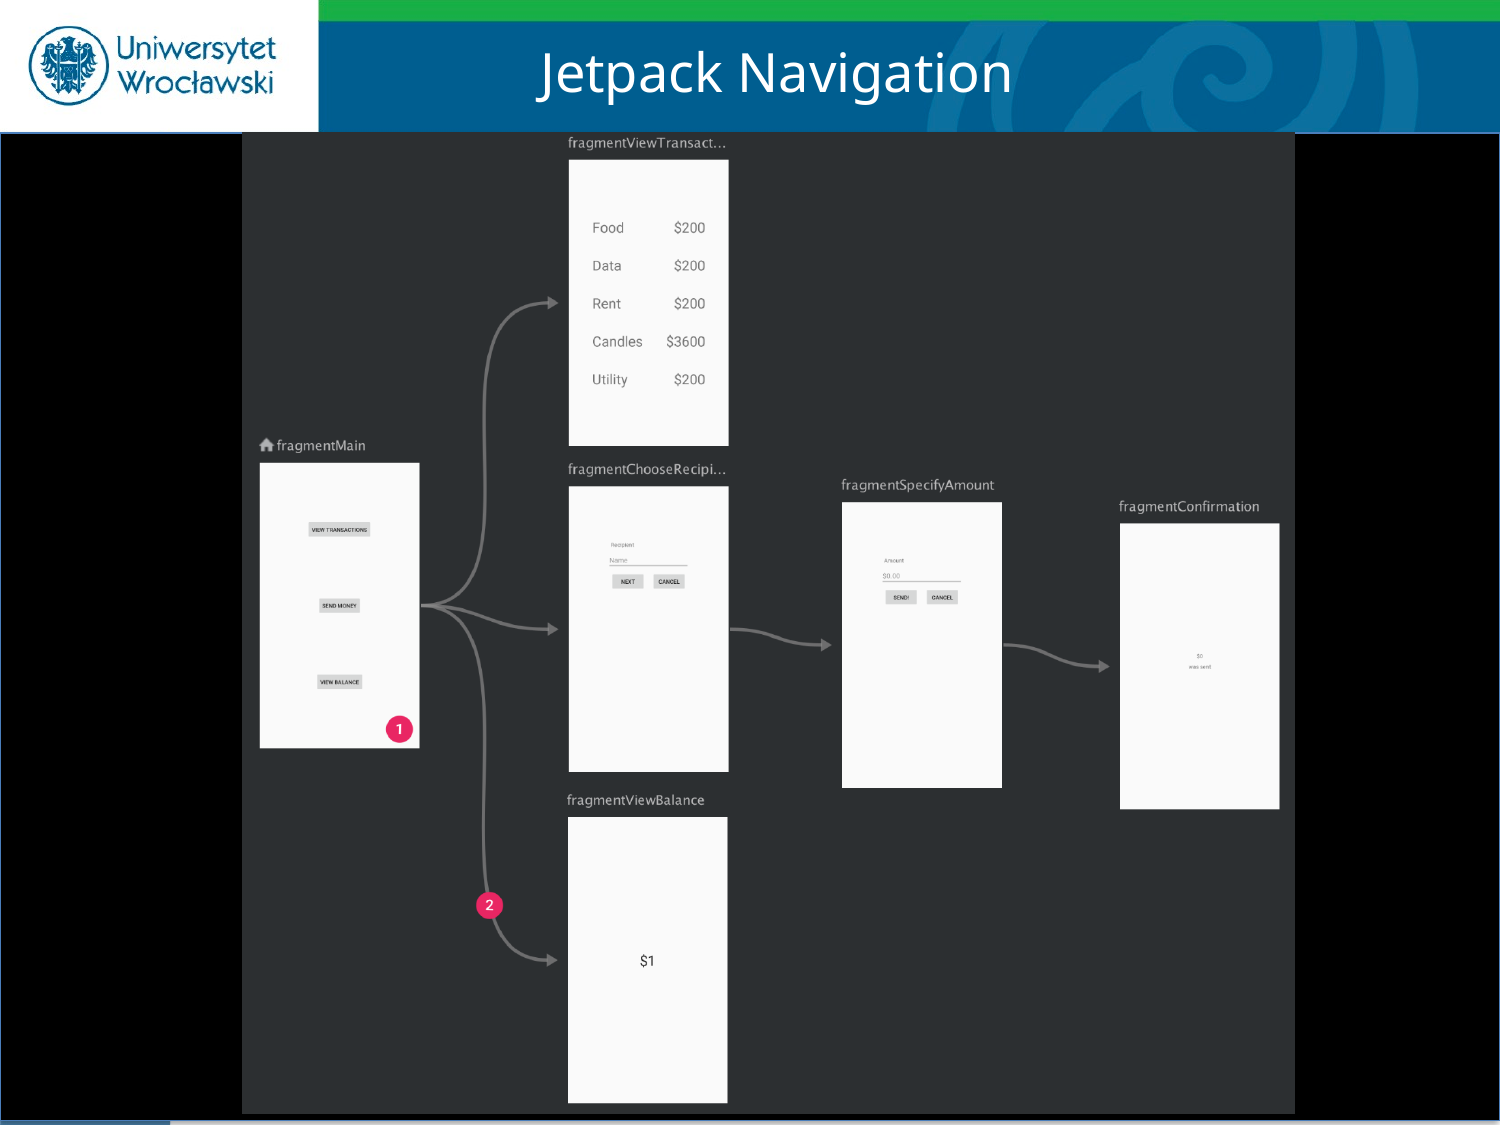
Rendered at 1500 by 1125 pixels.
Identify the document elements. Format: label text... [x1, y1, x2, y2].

text_box [1294, 132, 1500, 1121]
text_box [0, 132, 241, 1121]
picture [0, 0, 1500, 1114]
picture [0, 1121, 1500, 1125]
text_box Jetpack Navigation [525, 30, 1329, 111]
